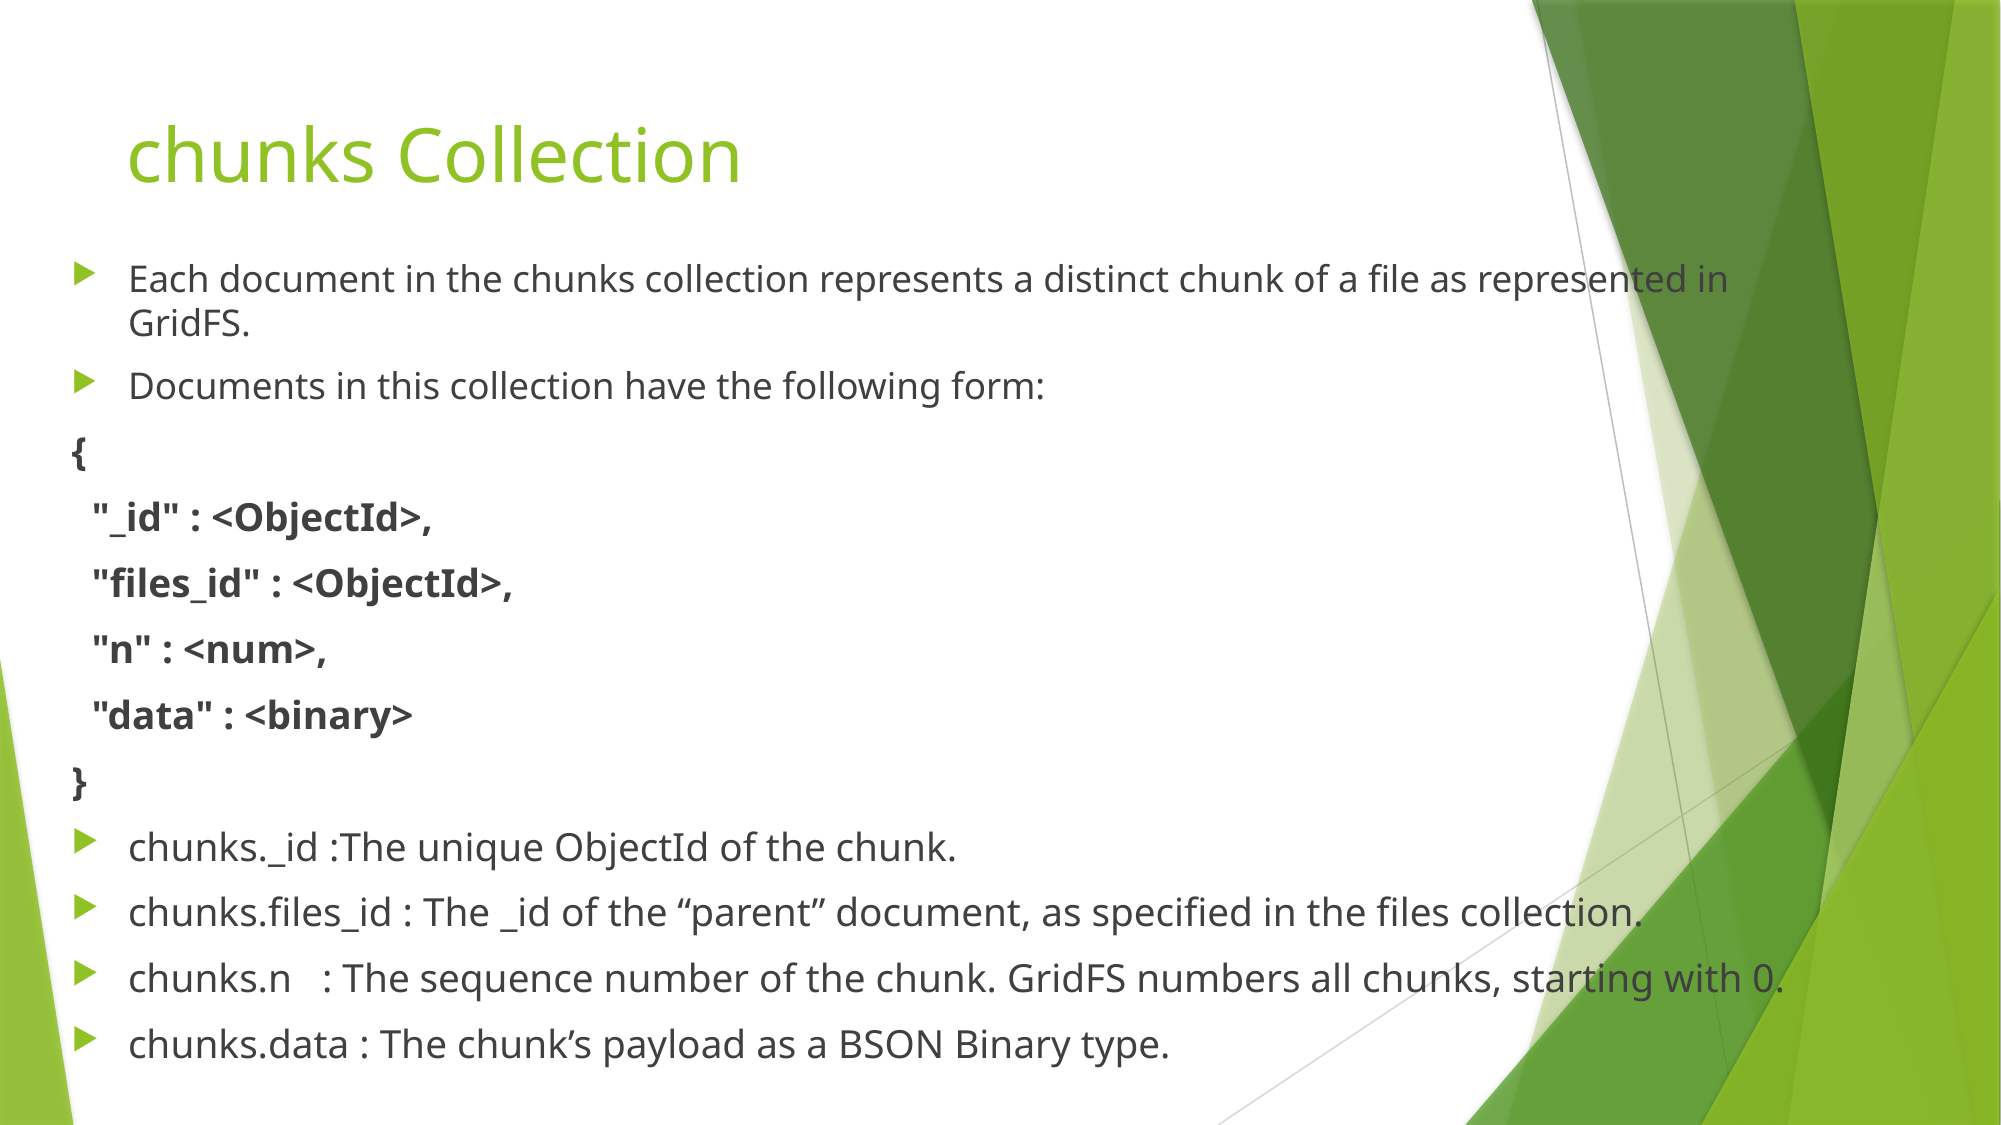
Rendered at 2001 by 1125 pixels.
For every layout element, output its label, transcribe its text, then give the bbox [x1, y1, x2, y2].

title chunks Collection [111, 99, 1522, 248]
list Each document in the chunks collection represents a distinct chunk of a file as represented in GridFS. Documents in this collection have the following form: { "_id" : <ObjectId>, "files_id" : <ObjectId>, "n" : <num>, "data" : <binary> } chunks._id :The unique ObjectId of the chunk. chunks.files_id : The _id of the “parent” document, as specified in the files collection. chunks.n : The sequence number of the chunk. GridFS numbers all chunks, starting with 0. chunks.data : The chunk’s payload as a BSON Binary type. [56, 248, 1803, 1085]
